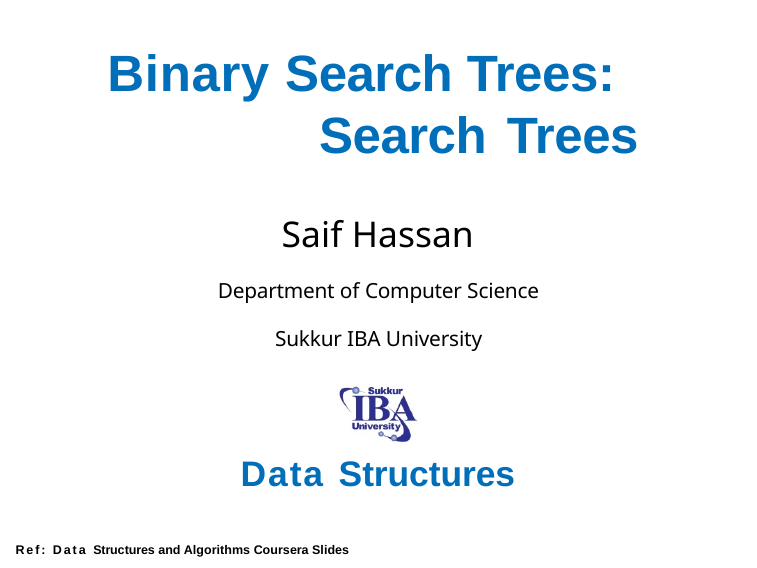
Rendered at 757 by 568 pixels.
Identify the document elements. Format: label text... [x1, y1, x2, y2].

picture [337, 383, 419, 443]
title Binary Search Trees: Search Trees [78, 38, 657, 164]
text_box Saif Hassan Department of Computer Science Sukkur IBA University [157, 209, 598, 351]
text_box Data Structures [98, 446, 657, 494]
text_box Ref: Data Structures and Algorithms Coursera Slides [0, 534, 365, 565]
